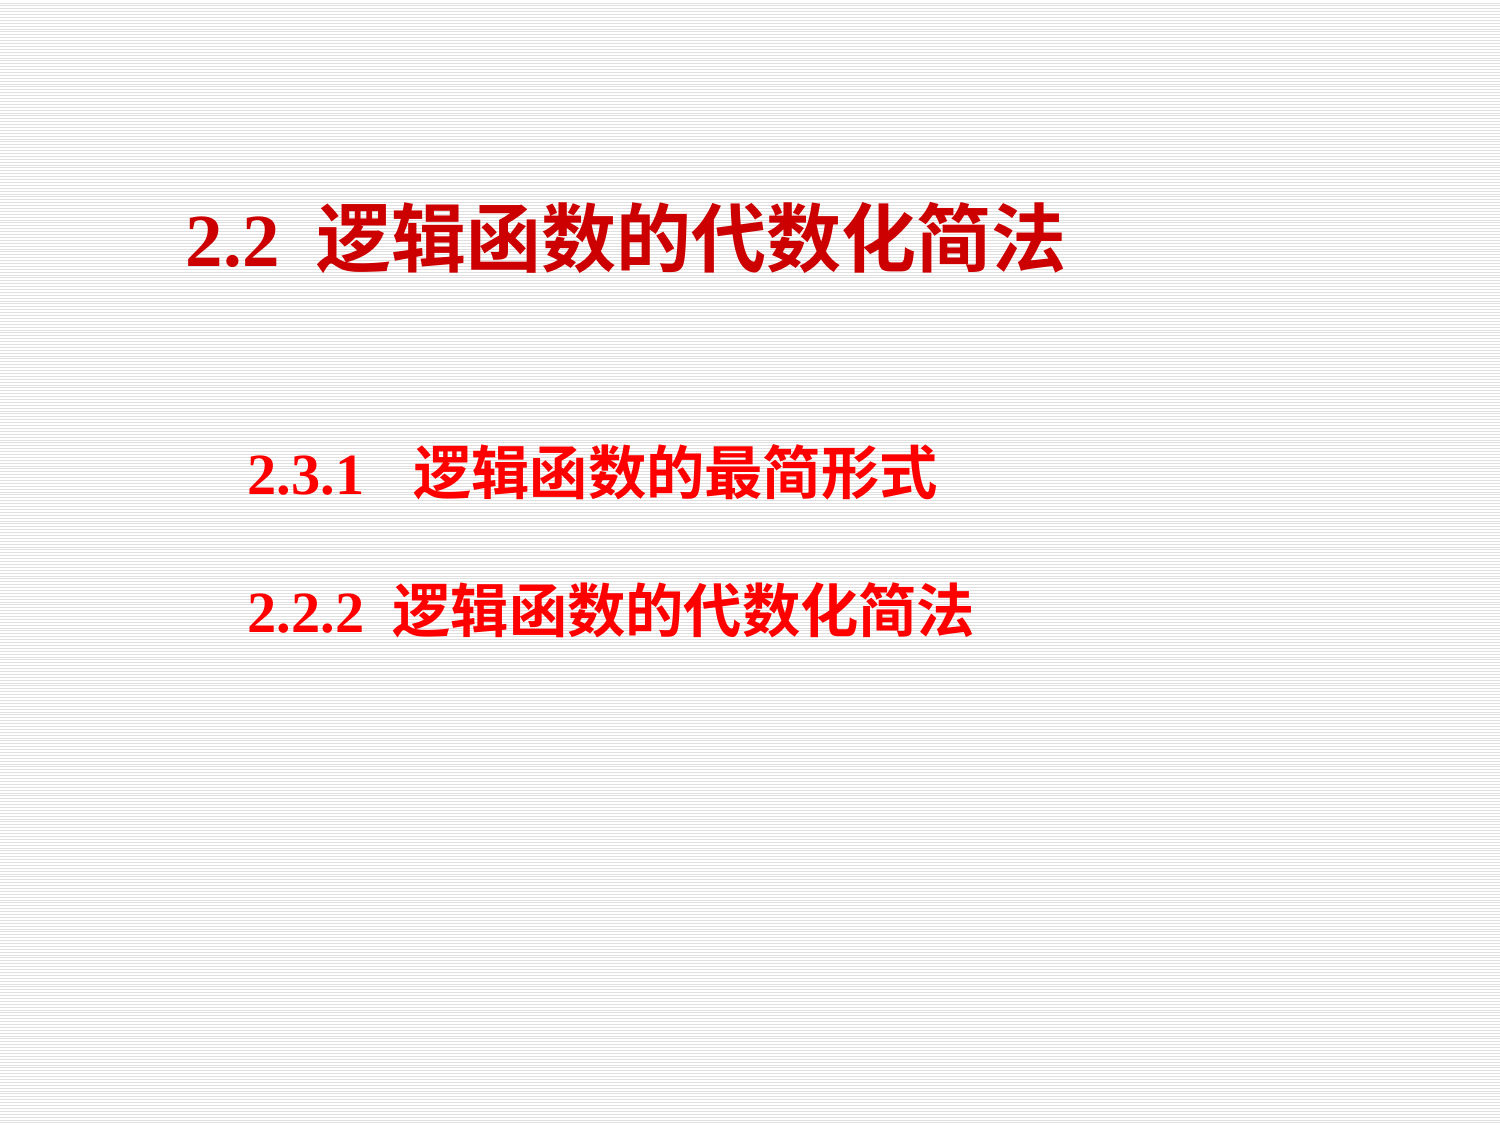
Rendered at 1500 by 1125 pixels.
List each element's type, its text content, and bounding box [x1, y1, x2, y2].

text_box 2.3.1 逻辑函数的最简形式 [218, 429, 1117, 514]
text_box 2.2.2 逻辑函数的代数化简法 [218, 566, 1117, 651]
text_box 2.2 逻辑函数的代数化简法 [171, 184, 1164, 290]
